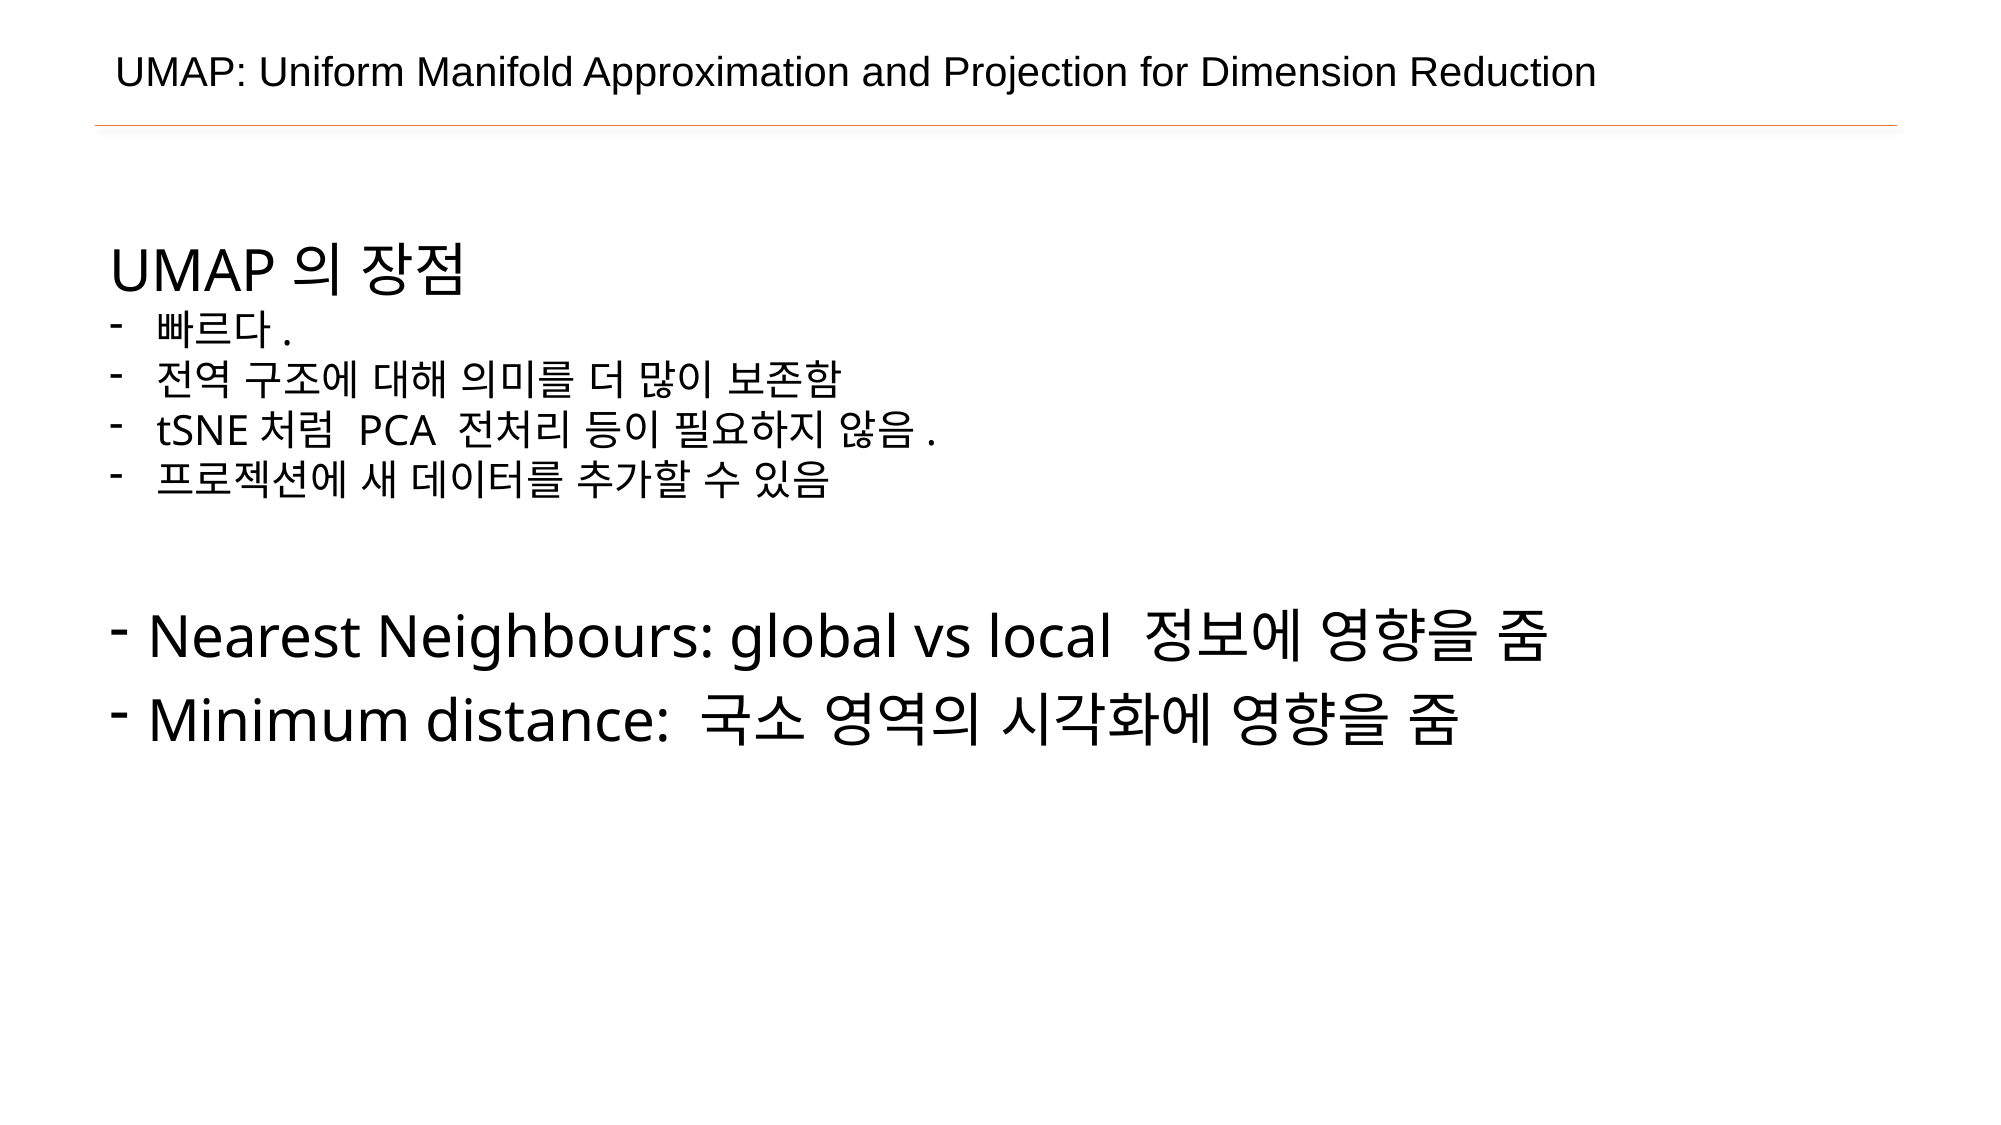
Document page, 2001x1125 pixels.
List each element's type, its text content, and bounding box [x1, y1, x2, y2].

text_box UMAP의 장점 빠르다. 전역 구조에 대해 의미를 더 많이 보존함 tSNE처럼 PCA 전처리 등이 필요하지 않음. 프로젝션에 새 데이터를 추가할 수 있음 [94, 226, 1494, 511]
text_box UMAP: Uniform Manifold Approximation and Projection for Dimension Reduction [100, 36, 1613, 102]
list Nearest Neighbours: global vs local 정보에 영향을 줌 Minimum distance: 국소 영역의 시각화에 영향을 줌 [94, 600, 1940, 1003]
